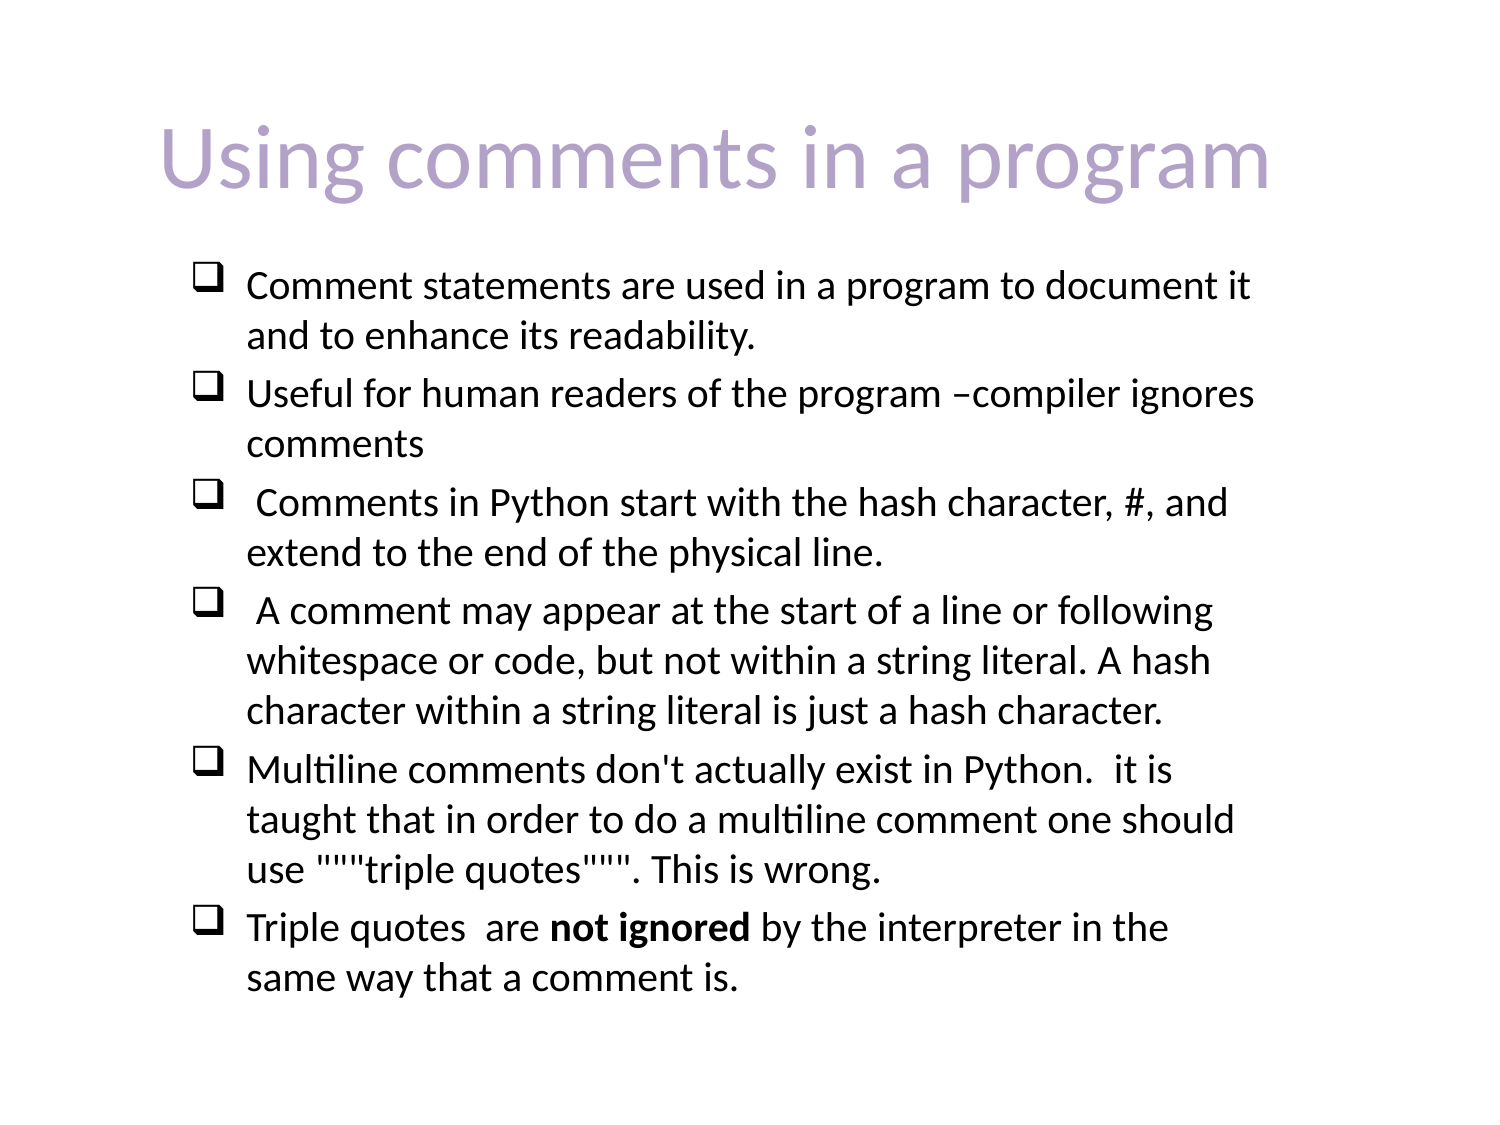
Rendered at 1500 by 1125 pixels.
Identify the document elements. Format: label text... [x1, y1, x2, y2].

list Comment statements are used in a program to document it and to enhance its readability. Useful for human readers of the program –compiler ignores comments Comments in Python start with the hash character, #, and extend to the end of the physical line. A comment may appear at the start of a line or following whitespace or code, but not within a string literal. A hash character within a string literal is just a hash character. Multiline comments don't actually exist in Python. it is taught that in order to do a multiline comment one should use """triple quotes""". This is wrong. Triple quotes are not ignored by the interpreter in the same way that a comment is. [174, 249, 1276, 1025]
title Using comments in a program [137, 37, 1295, 268]
